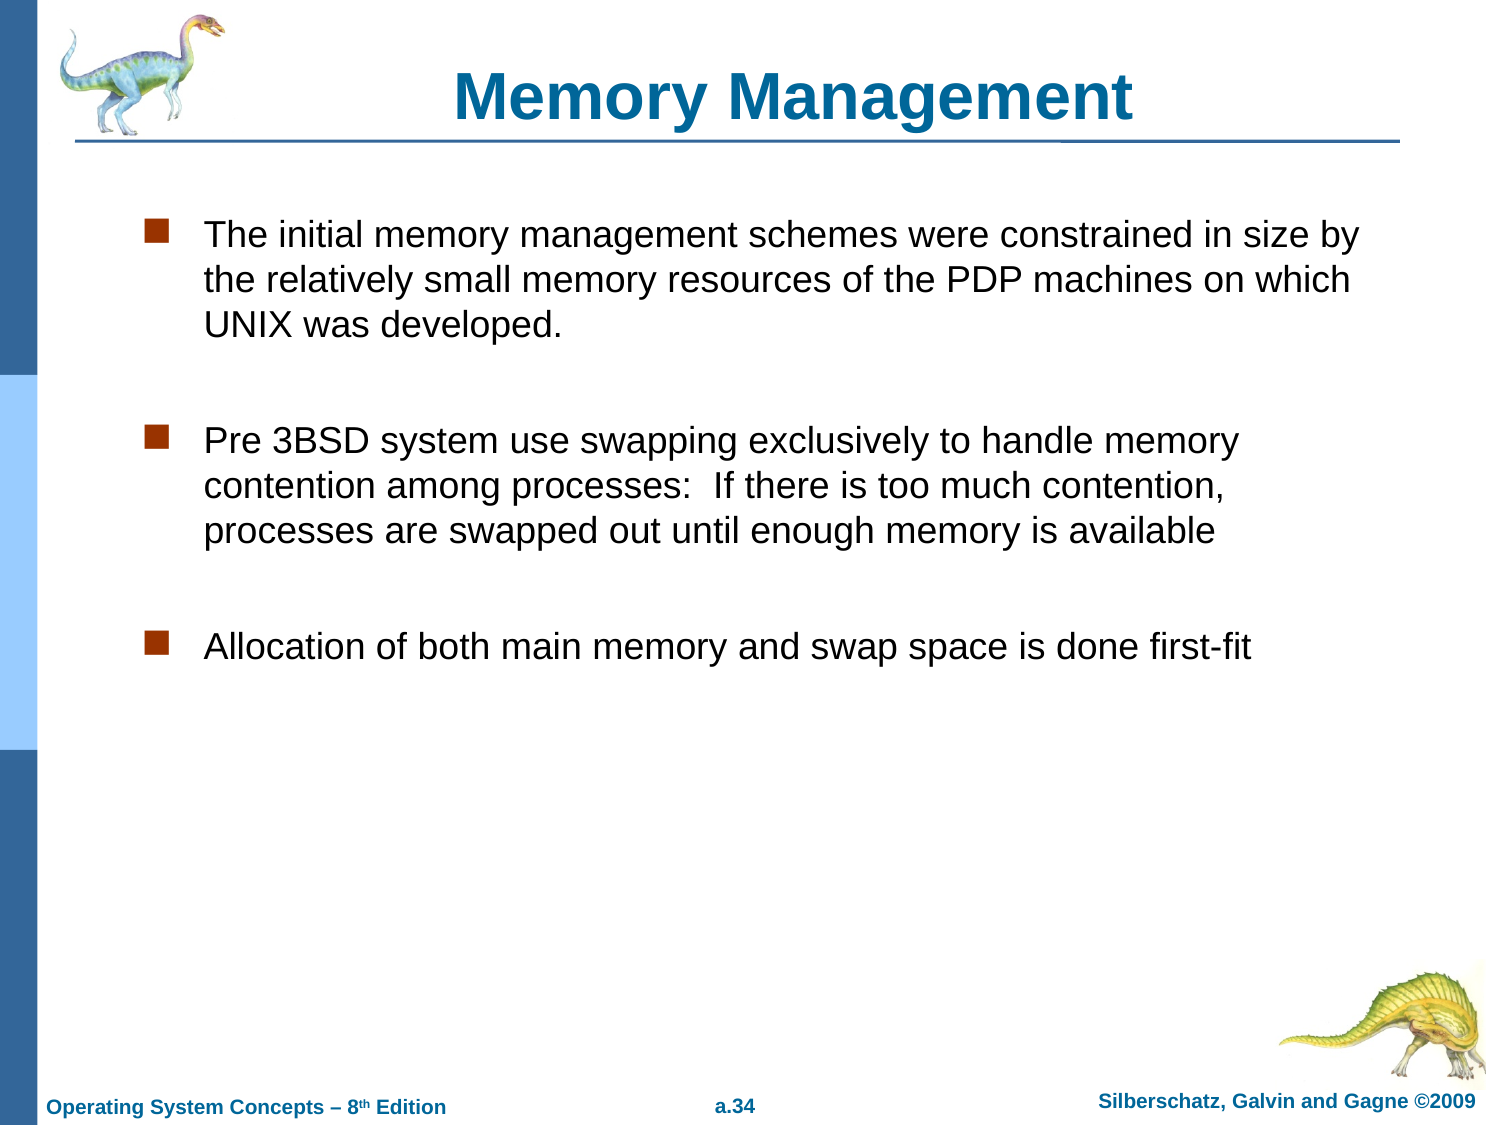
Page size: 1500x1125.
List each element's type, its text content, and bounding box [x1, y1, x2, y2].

title Memory Management [162, 45, 1426, 141]
list The initial memory management schemes were constrained in size by the relatively small memory resources of the PDP machines on which UNIX was developed. Pre 3BSD system use swapping exclusively to handle memory contention among processes: If there is too much contention, processes are swapped out until enough memory is available Allocation of both main memory and swap space is done first-fit [132, 202, 1398, 946]
picture [1275, 959, 1486, 1090]
picture [46, 0, 243, 149]
